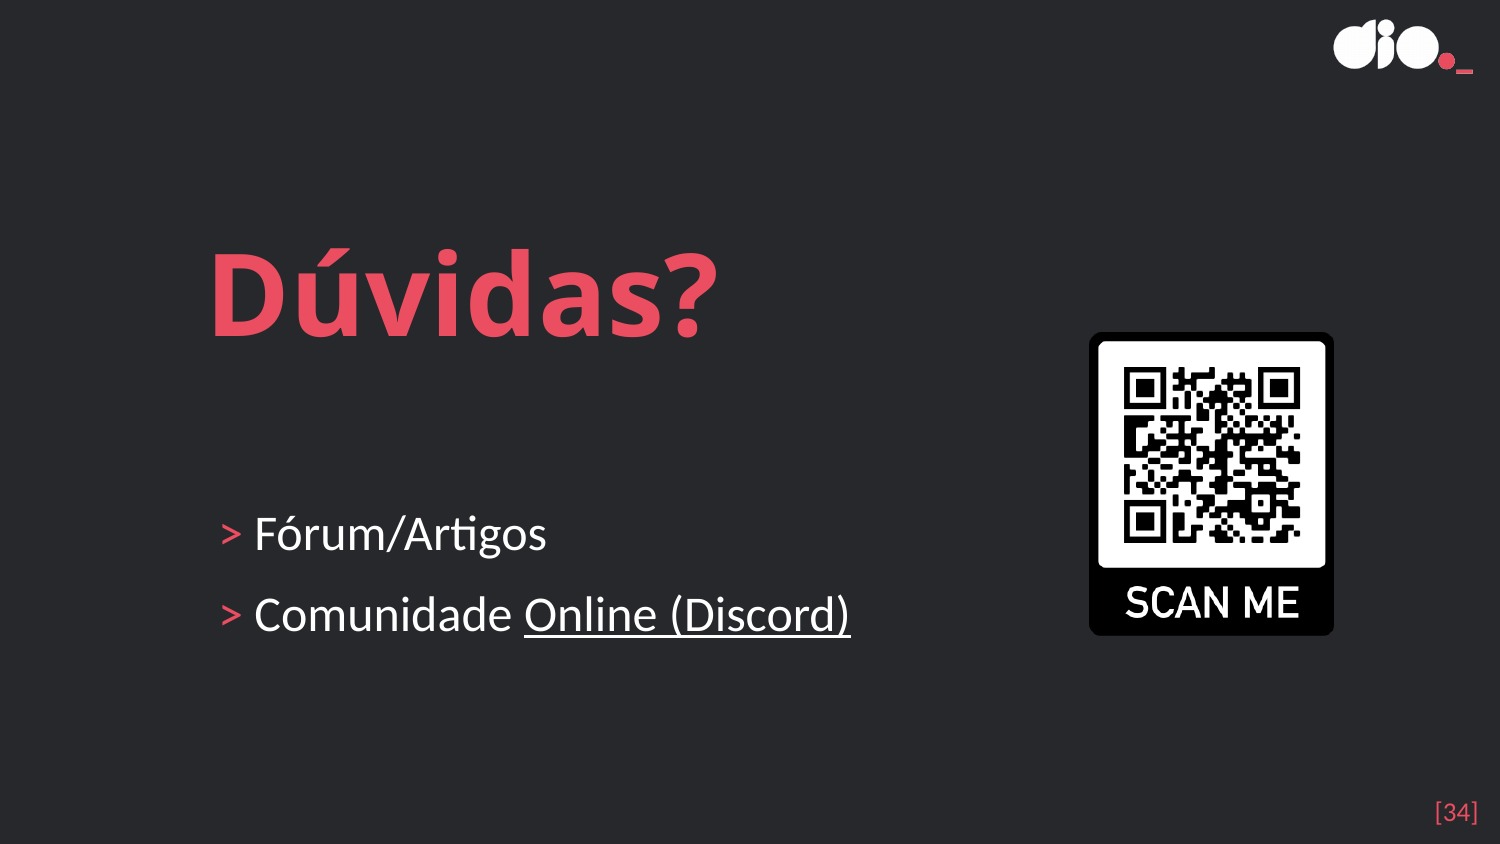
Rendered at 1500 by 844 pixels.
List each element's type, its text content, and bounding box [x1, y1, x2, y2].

picture [1089, 332, 1334, 636]
text_box Dúvidas? [190, 215, 1270, 366]
text_box > Fórum/Artigos > Comunidade Online (Discord) [190, 485, 920, 636]
picture [1332, 19, 1474, 75]
slide_number [34] [1403, 779, 1494, 844]
